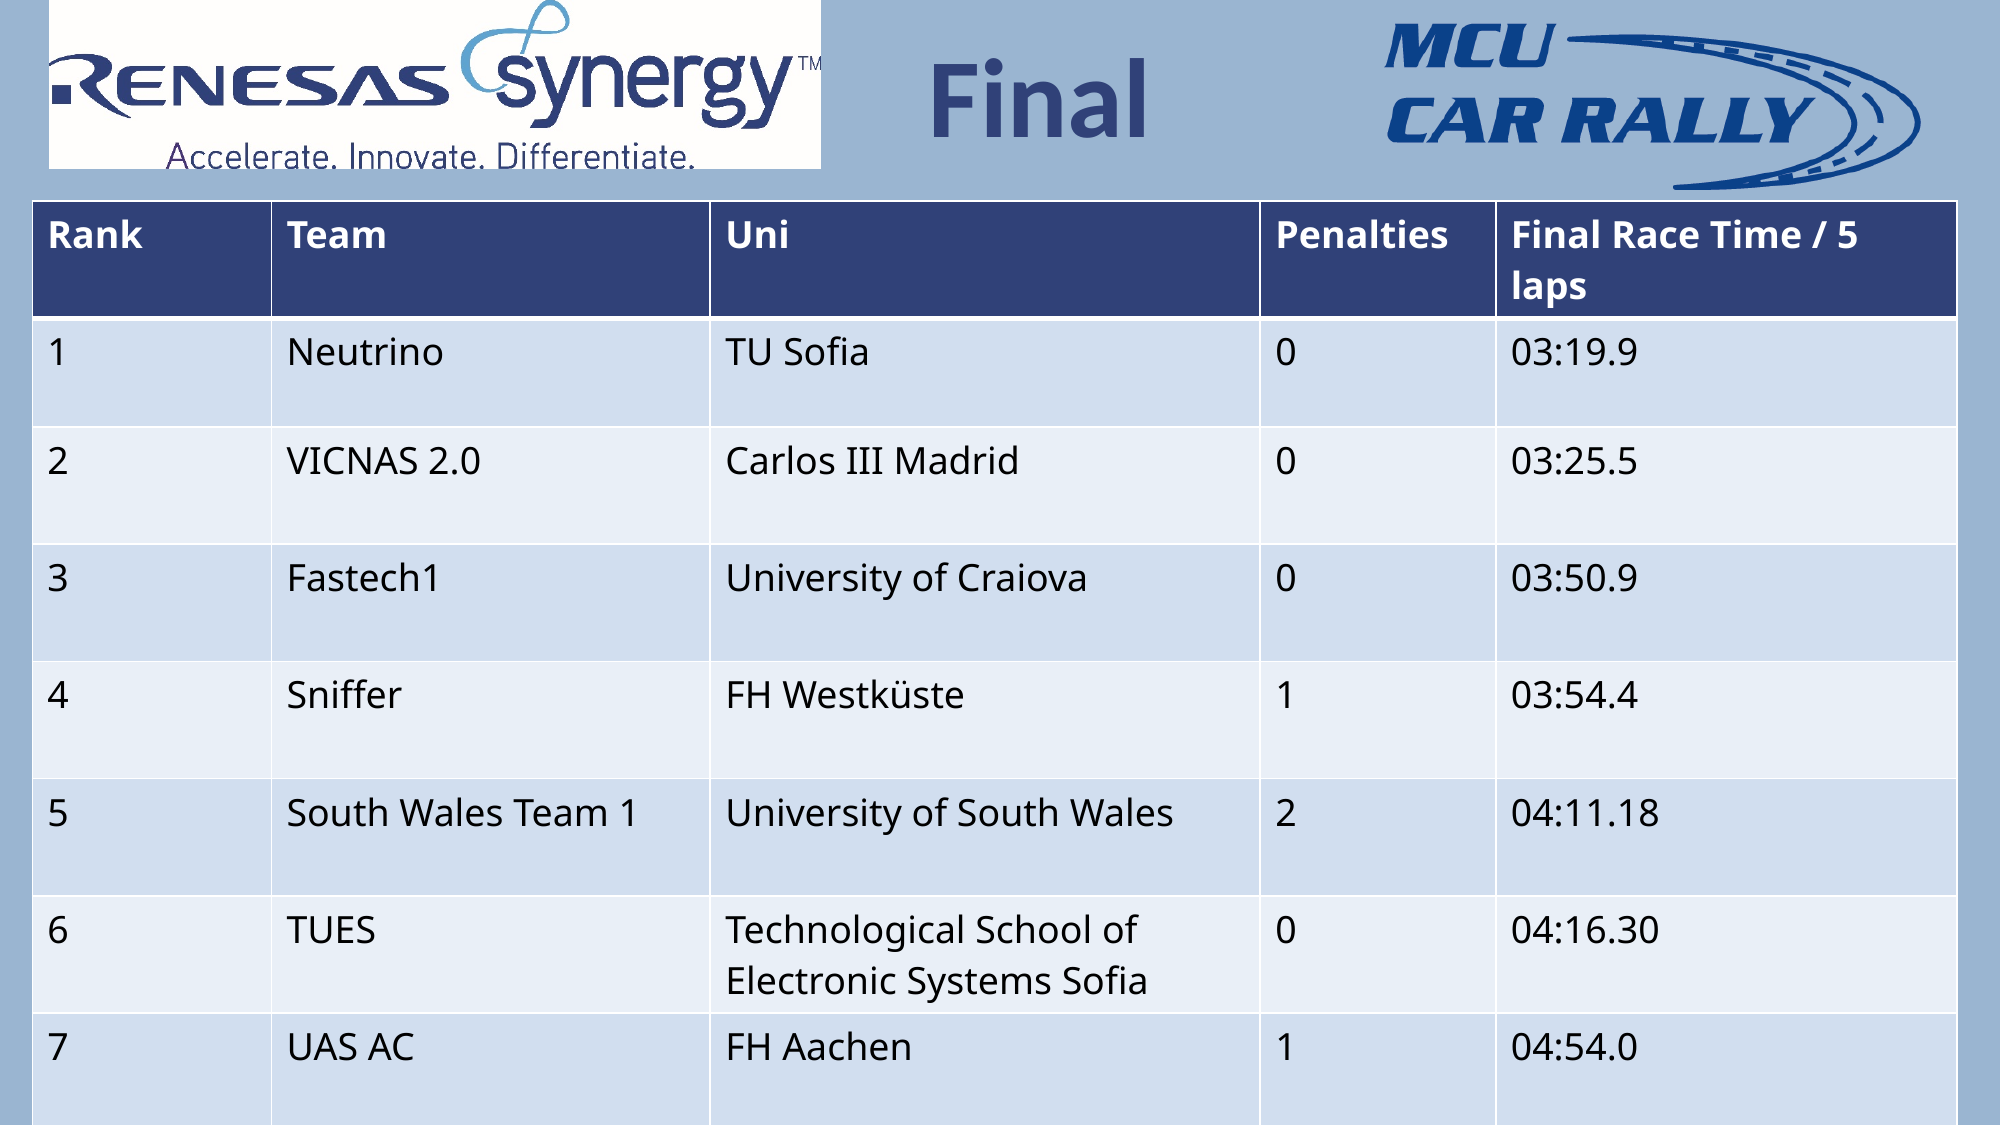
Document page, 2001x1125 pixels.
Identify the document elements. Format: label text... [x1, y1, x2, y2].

table_cell FH Westküste [711, 662, 1259, 778]
table_cell 1 [33, 321, 271, 426]
table_cell 0 [1261, 897, 1495, 1012]
table_cell 03:54.4 [1497, 662, 1956, 778]
picture [49, 0, 822, 169]
table_cell South Wales Team 1 [272, 779, 709, 895]
table_cell 0 [1261, 321, 1495, 426]
table_cell TUES [272, 897, 709, 1012]
table_cell 5 [33, 779, 271, 895]
table_header Rank [33, 202, 271, 316]
table_cell Technological School of Electronic Systems Sofia [711, 897, 1259, 1012]
table_cell Neutrino [272, 321, 709, 426]
table_cell 04:54.0 [1497, 1014, 1956, 1125]
table_cell 0 [1261, 428, 1495, 543]
table_cell 03:25.5 [1497, 428, 1956, 543]
table_cell 04:16.30 [1497, 897, 1956, 1012]
table_header Final Race Time / 5 laps [1497, 202, 1956, 316]
table_cell VICNAS 2.0 [272, 428, 709, 543]
table_cell 0 [1261, 545, 1495, 661]
table_header Uni [711, 202, 1259, 316]
table_cell 04:11.18 [1497, 779, 1956, 895]
table_cell Sniffer [272, 662, 709, 778]
table_cell Fastech1 [272, 545, 709, 661]
text_box Final [913, 17, 1248, 167]
table_cell UAS AC [272, 1014, 709, 1125]
table_cell Carlos III Madrid [711, 428, 1259, 543]
table_cell University of Craiova [711, 545, 1259, 661]
table_cell 03:50.9 [1497, 545, 1956, 661]
table_header Team [272, 202, 709, 316]
table_header Penalties [1261, 202, 1495, 316]
table_cell University of South Wales [711, 779, 1259, 895]
table_cell 6 [33, 897, 271, 1012]
table_cell 1 [1261, 1014, 1495, 1125]
table_cell 1 [1261, 662, 1495, 778]
picture [1380, 14, 1939, 199]
table_cell 2 [1261, 779, 1495, 895]
table_cell 03:19.9 [1497, 321, 1956, 426]
table_cell 7 [33, 1014, 271, 1125]
table_cell 3 [33, 545, 271, 661]
table_cell 2 [33, 428, 271, 543]
table_cell TU Sofia [711, 321, 1259, 426]
table_cell FH Aachen [711, 1014, 1259, 1125]
table_cell 4 [33, 662, 271, 778]
